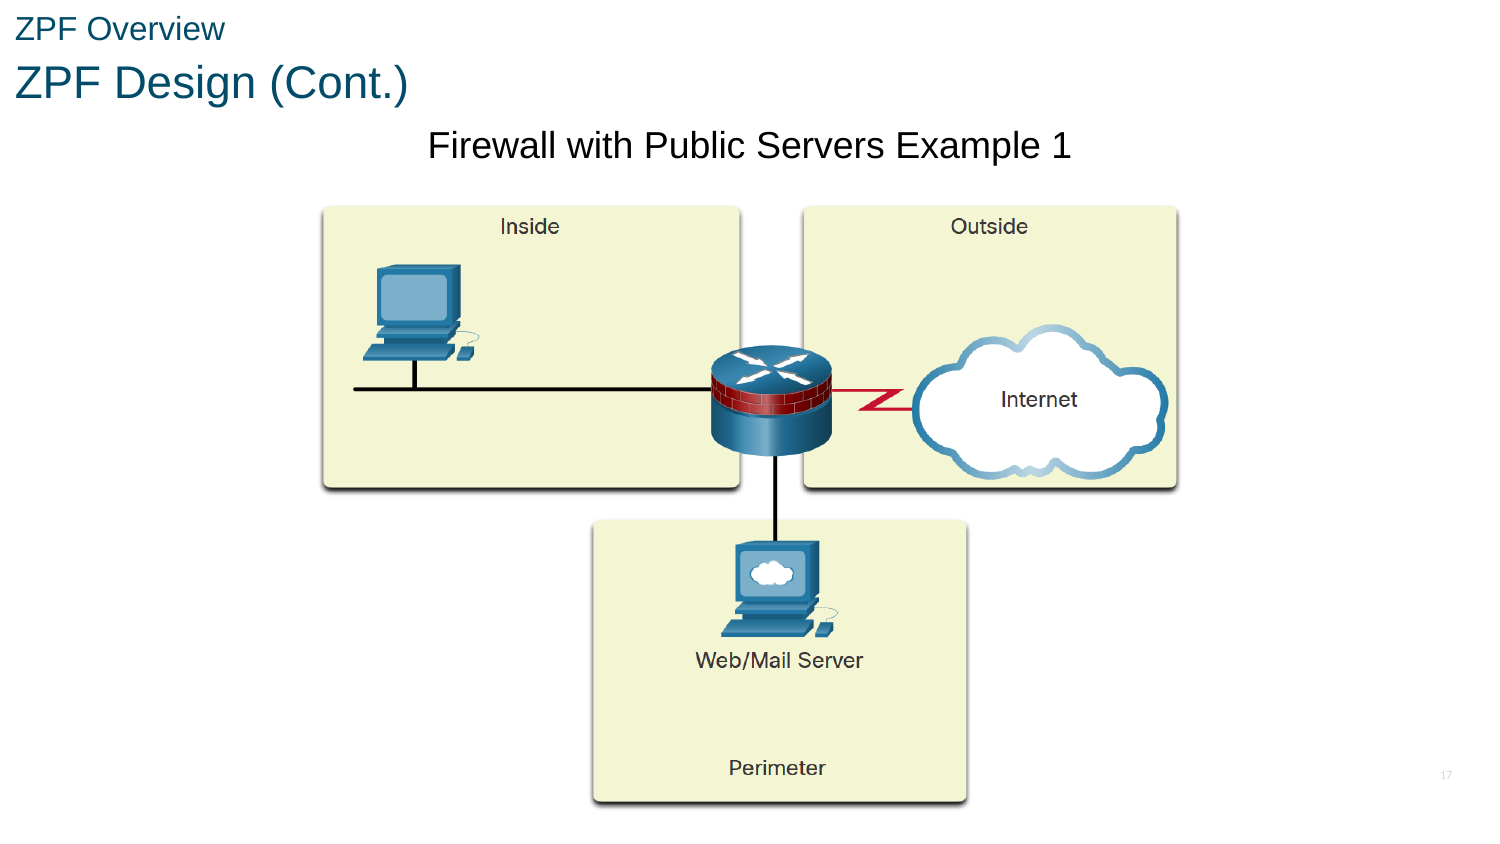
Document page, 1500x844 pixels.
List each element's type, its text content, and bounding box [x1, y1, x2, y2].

slide_number 17 [1425, 759, 1500, 797]
list ZPF Overview [0, 0, 1500, 45]
list ZPF Design (Cont.) [0, 45, 1500, 195]
text_box Firewall with Public Servers Example 1 [347, 113, 1153, 174]
picture [311, 194, 1189, 815]
